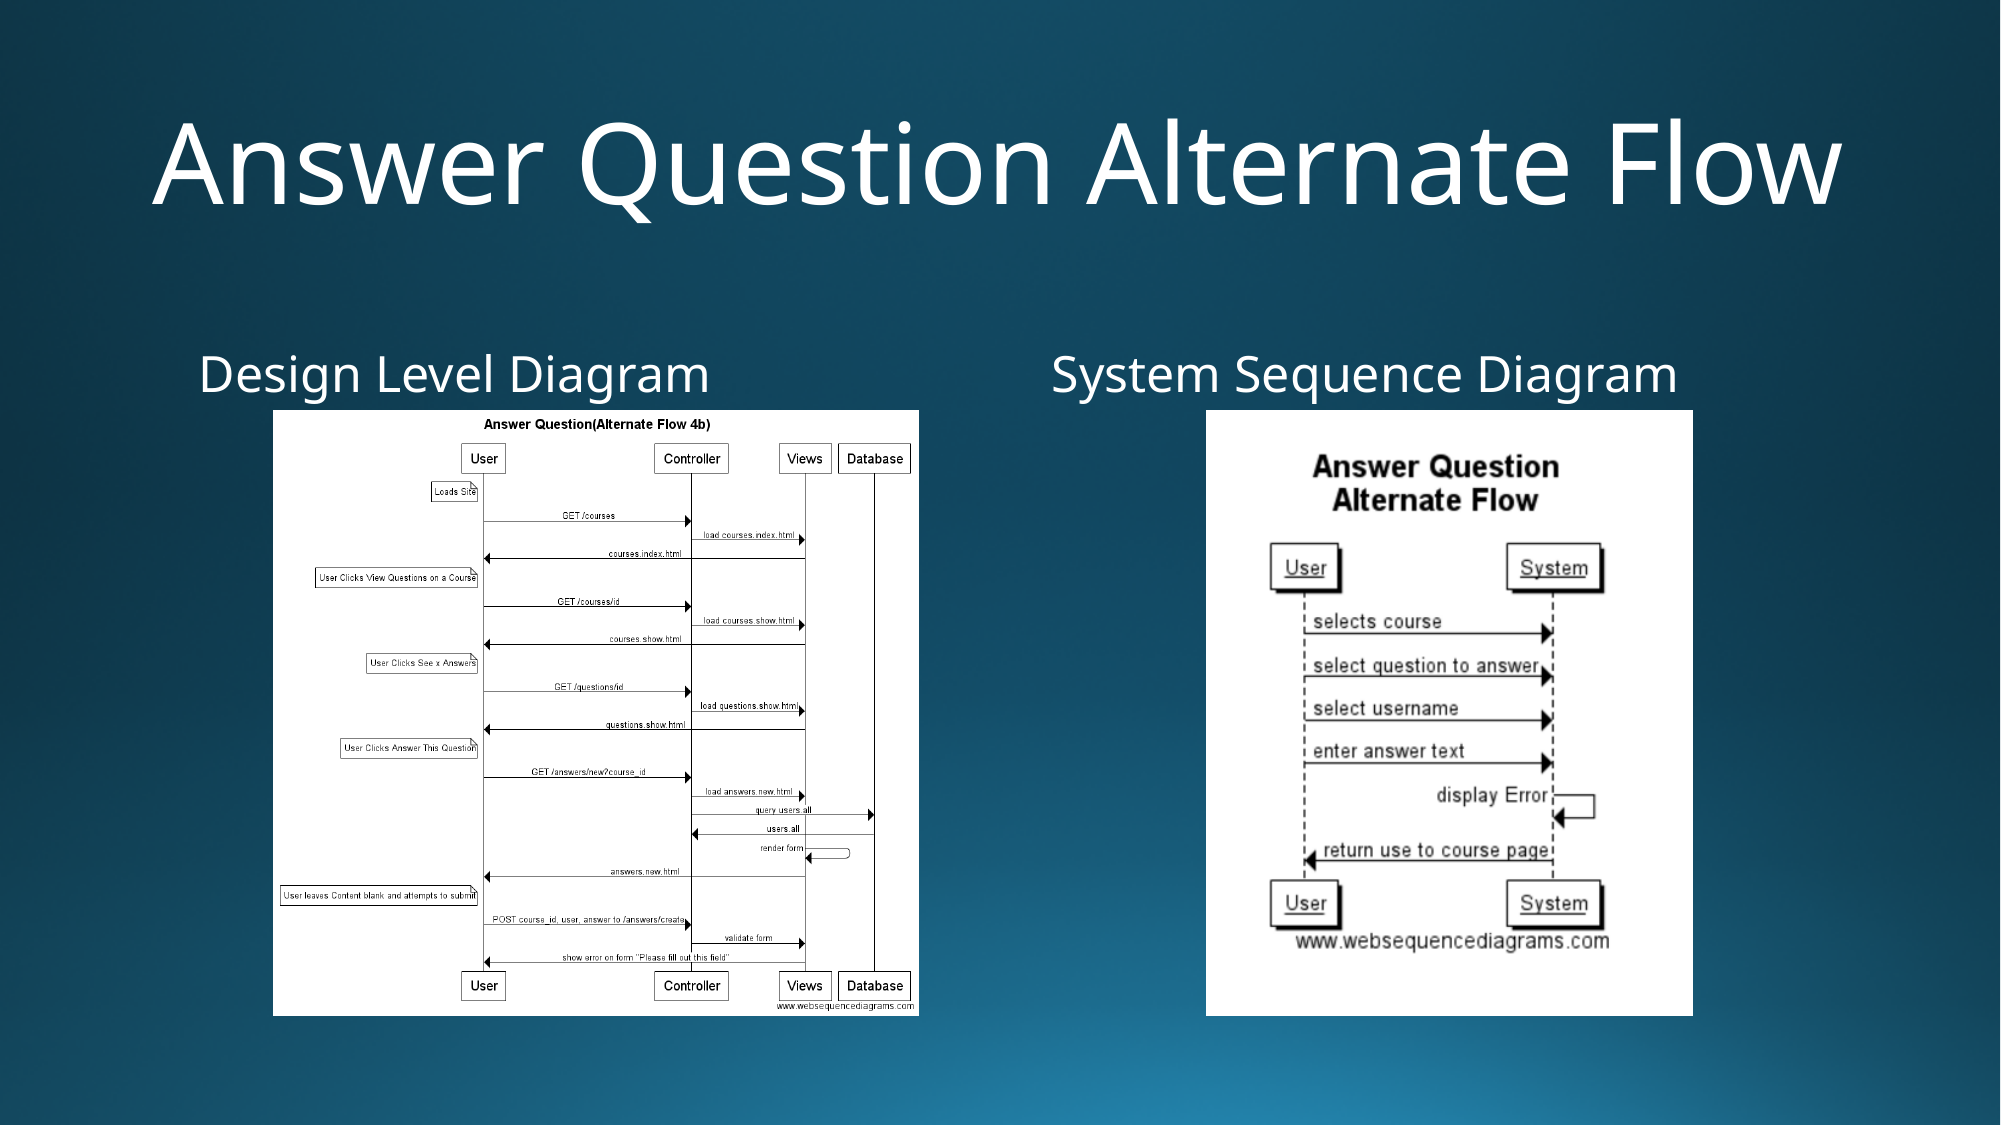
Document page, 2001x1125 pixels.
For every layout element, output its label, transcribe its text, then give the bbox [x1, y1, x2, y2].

list System Sequence Diagram [1036, 275, 1863, 411]
picture [0, 0, 2001, 1125]
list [273, 410, 919, 1016]
list Design Level Diagram [183, 275, 1009, 411]
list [1206, 410, 1693, 1016]
title Answer Question Alternate Flow [137, 59, 1863, 278]
